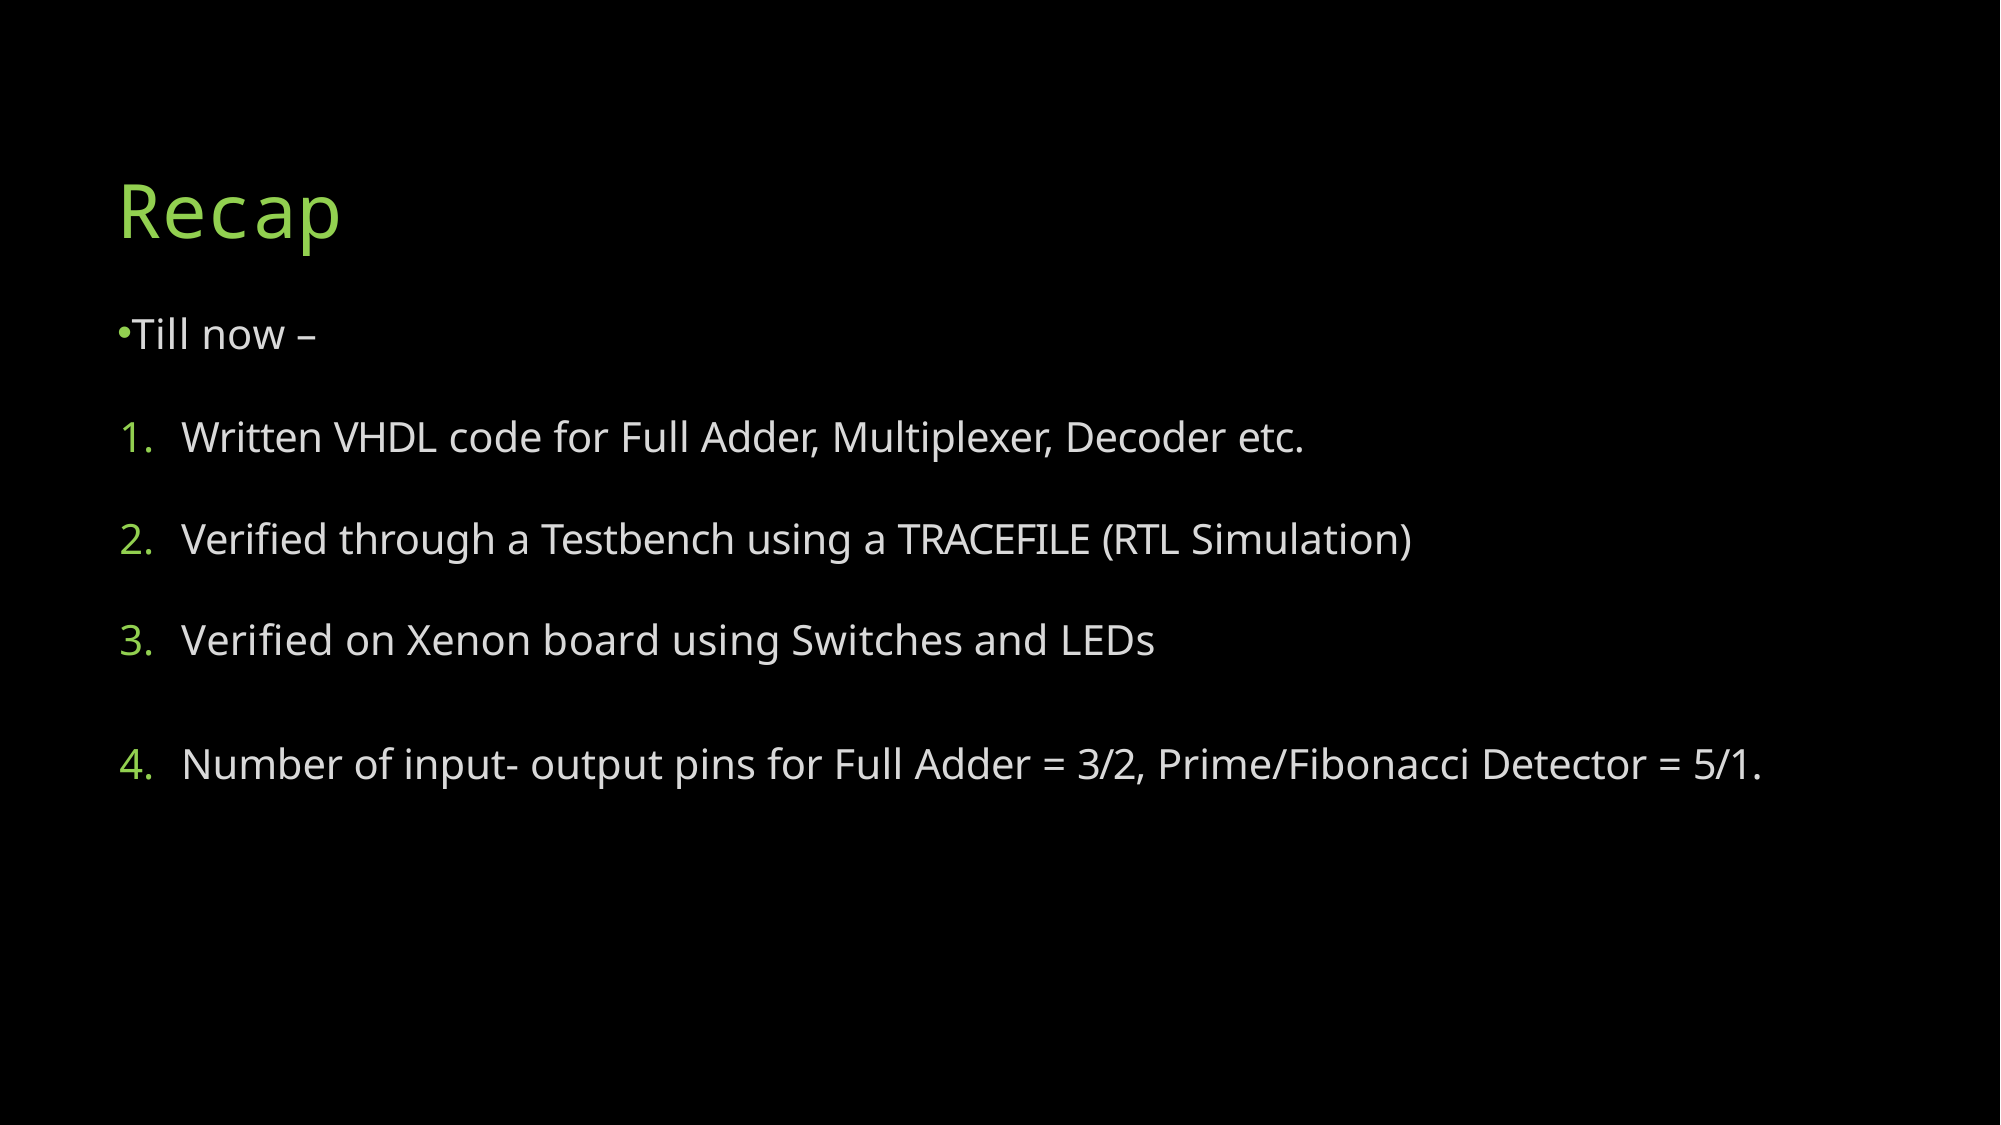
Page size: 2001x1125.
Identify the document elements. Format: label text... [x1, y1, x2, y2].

list Till now – Written VHDL code for Full Adder, Multiplexer, Decoder etc. Verified through a Testbench using a TRACEFILE (RTL Simulation) Verified on Xenon board using Switches and LEDs Number of input- output pins for Full Adder = 3/2, Prime/Fibonacci Detector = 5/1. [102, 299, 1886, 1000]
title Recap [102, 75, 1750, 263]
